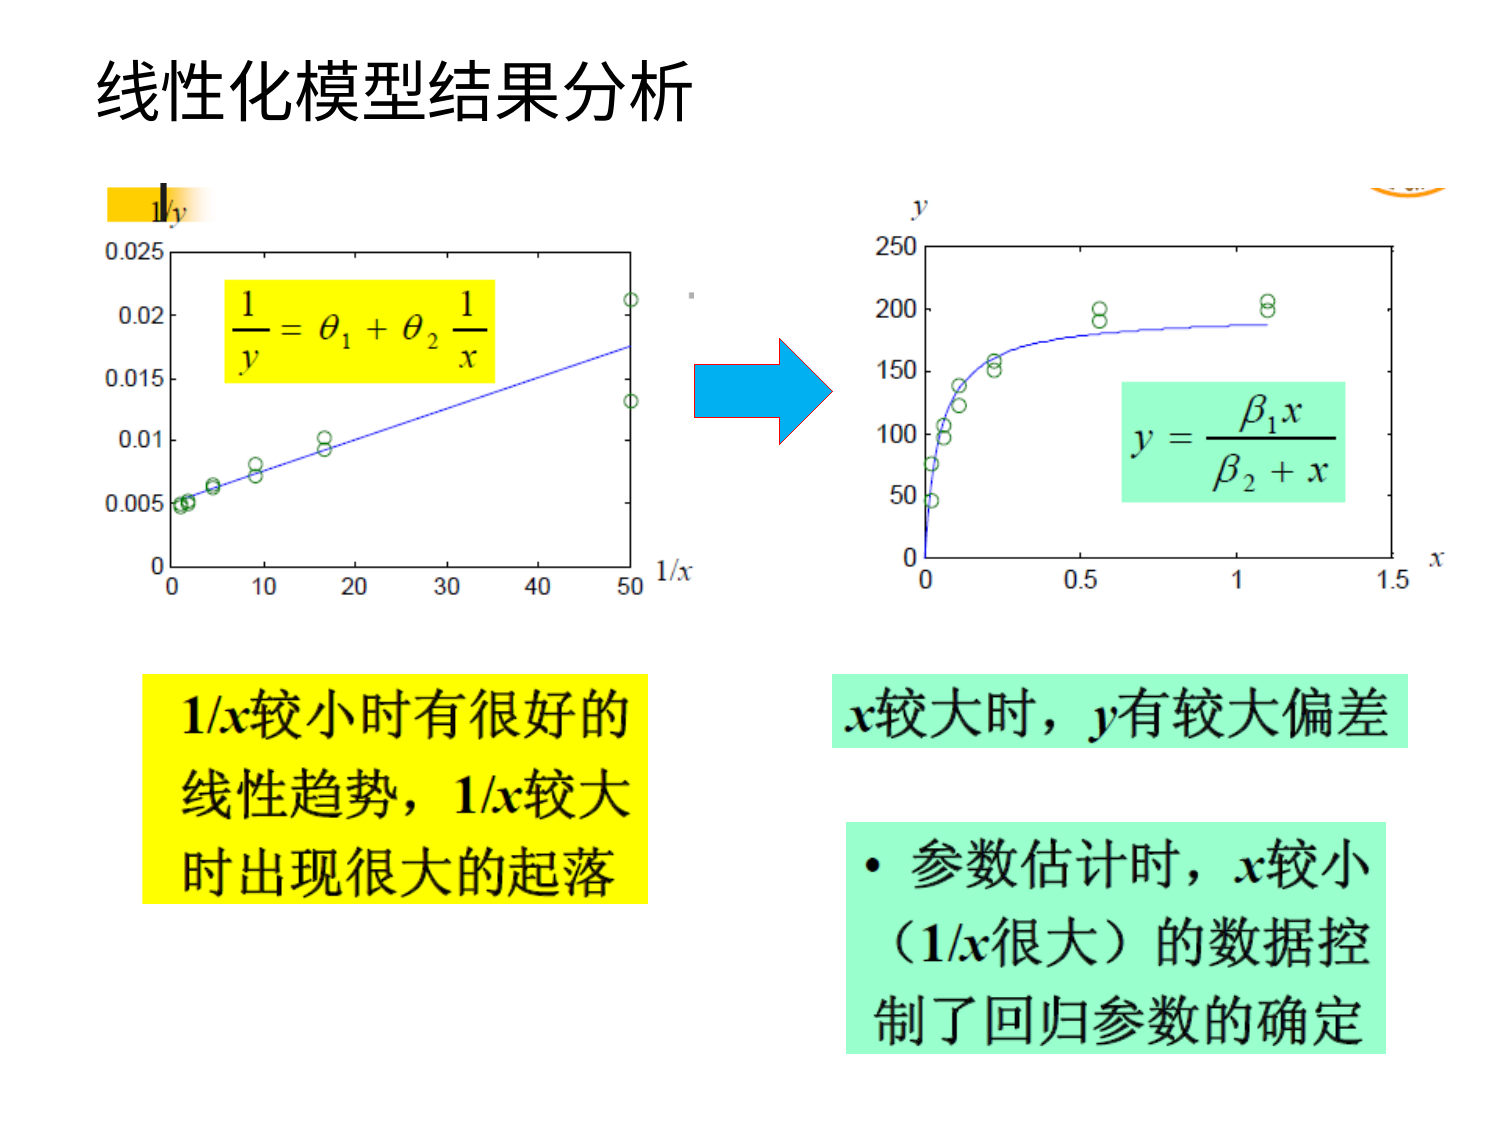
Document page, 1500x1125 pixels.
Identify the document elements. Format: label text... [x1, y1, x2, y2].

picture [95, 183, 695, 609]
picture [846, 822, 1386, 1054]
text_box [698, 338, 833, 445]
picture [855, 187, 1463, 606]
picture [832, 673, 1408, 748]
text_box 线性化模型结果分析 [79, 42, 710, 138]
picture [141, 673, 649, 905]
